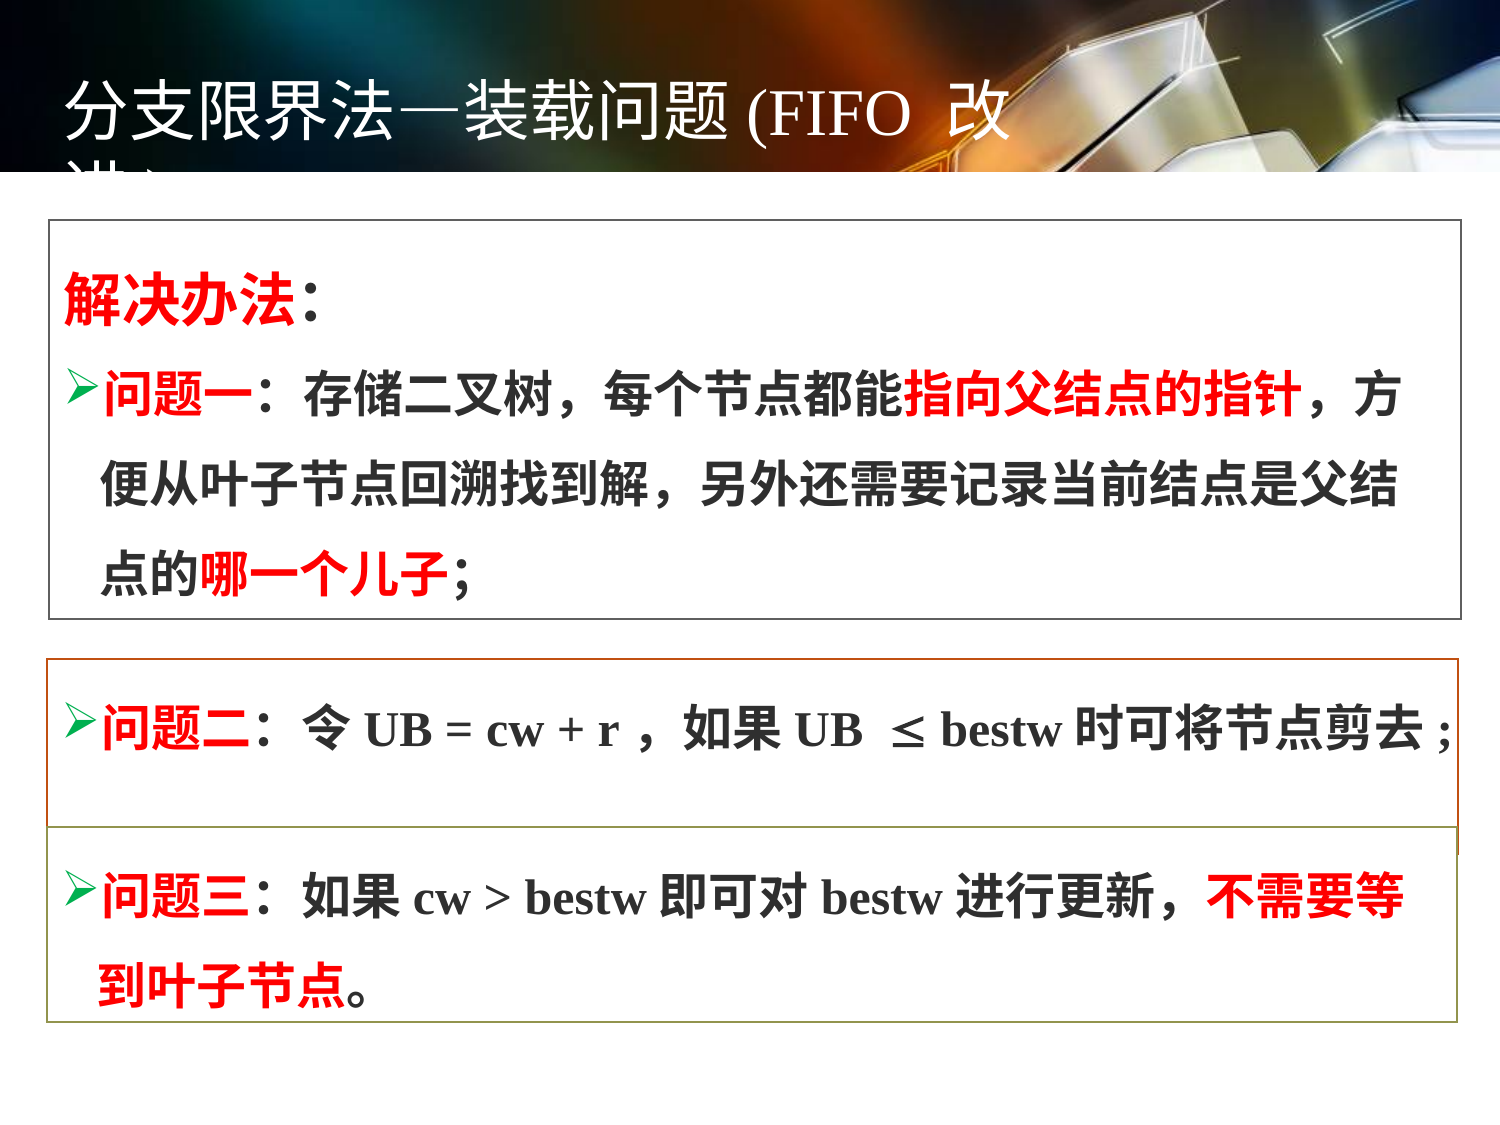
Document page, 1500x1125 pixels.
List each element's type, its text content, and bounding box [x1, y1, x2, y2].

text_box 分支限界法—装载问题(FIFO 改进) [47, 61, 1112, 237]
picture [363, 0, 1500, 172]
text_box 解决办法： 问题一：存储二叉树，每个节点都能指向父结点的指针，方便从叶子节点回溯找到解，另外还需要记录当前结点是父结点的哪一个儿子； [48, 219, 1462, 620]
text_box 问题三：如果cw > bestw即可对bestw进行更新，不需要等到叶子节点。 [46, 826, 1458, 1023]
picture [282, 35, 289, 46]
text_box 问题二：令UB = cw + r，如果UB  bestw时可将节点剪去; [46, 658, 1459, 855]
picture [0, 0, 372, 172]
